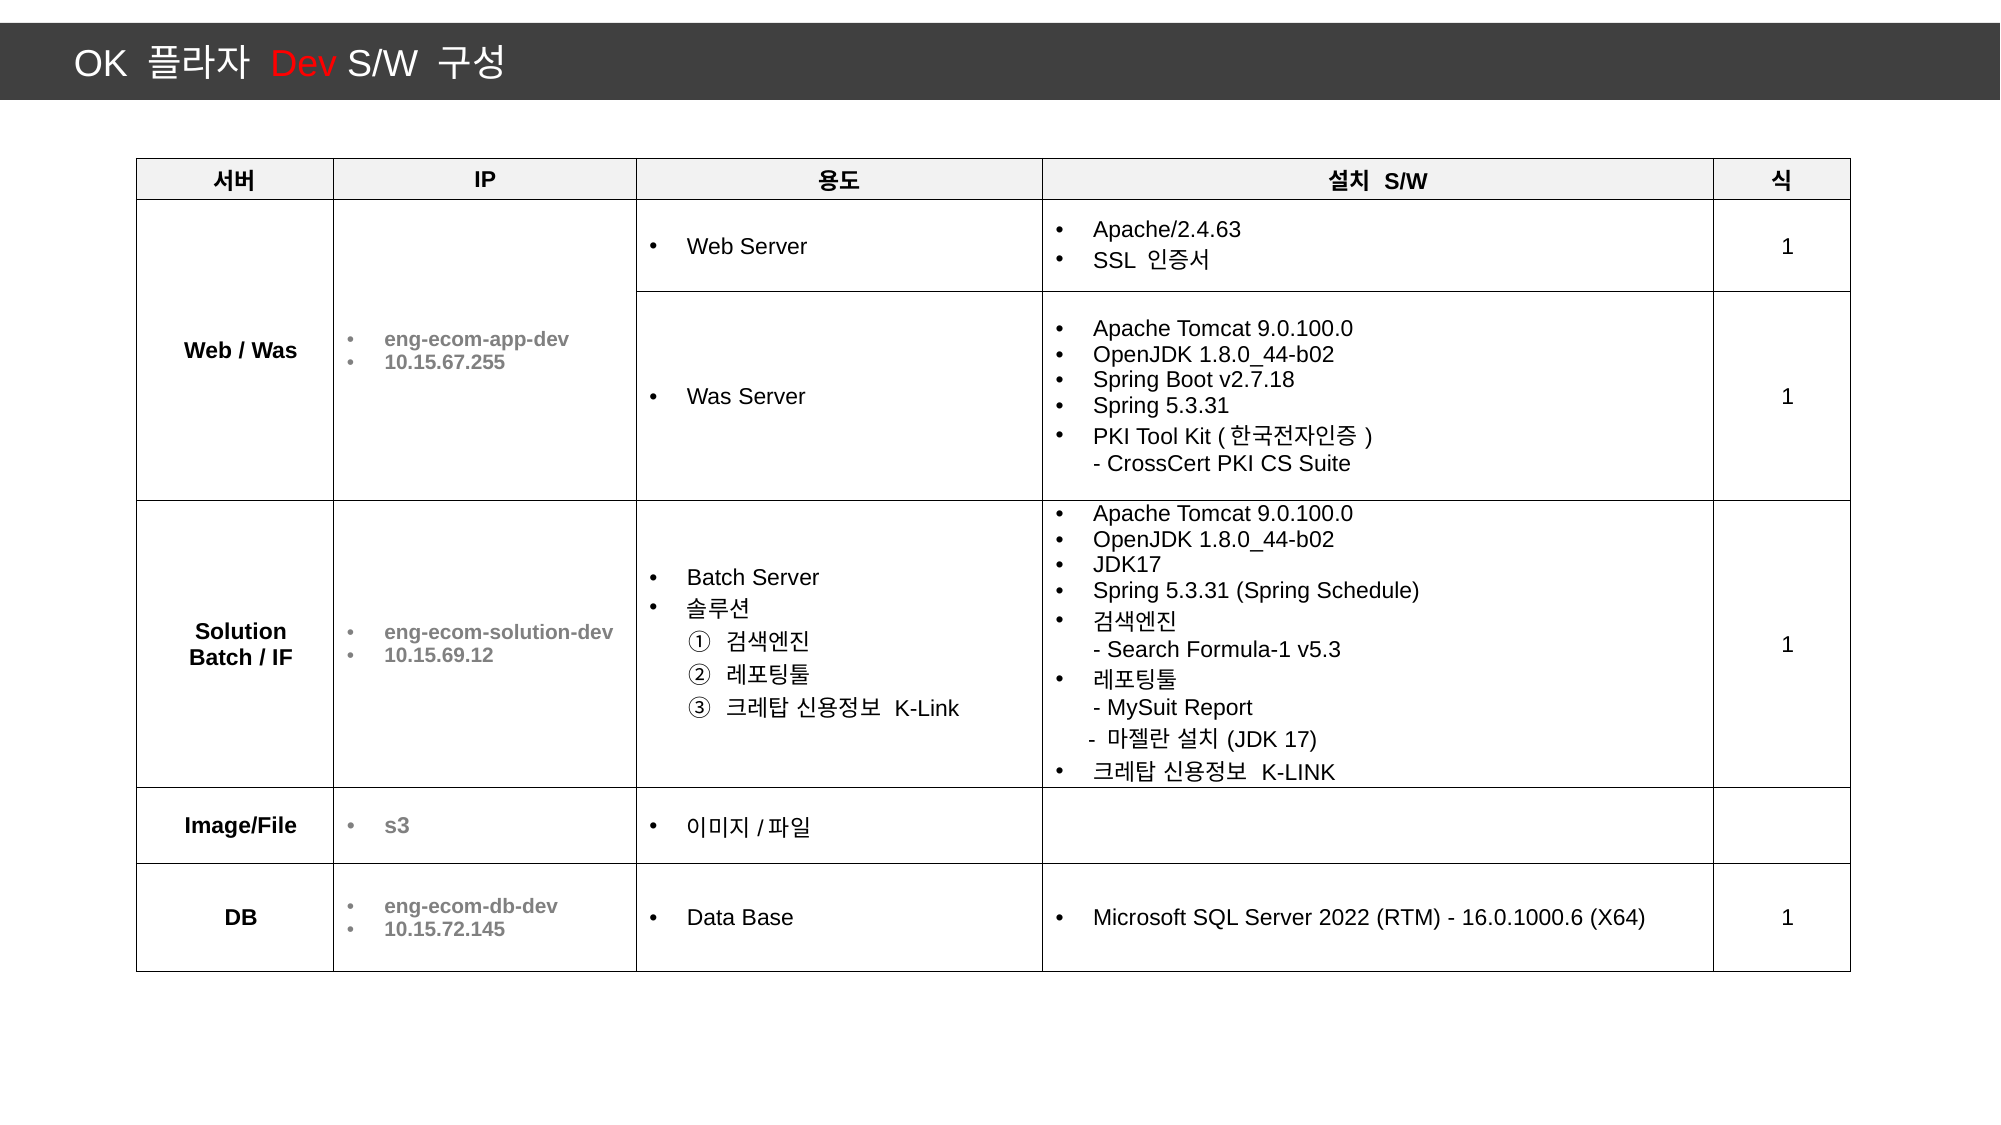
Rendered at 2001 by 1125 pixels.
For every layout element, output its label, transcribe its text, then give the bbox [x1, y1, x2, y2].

table_cell eng-ecom-app-dev 10.15.67.255 [334, 200, 636, 500]
table_cell Solution Batch / IF [137, 501, 333, 787]
table_cell DB [137, 864, 333, 971]
table_cell Microsoft SQL Server 2022 (RTM) - 16.0.1000.6 (X64) [1043, 864, 1713, 971]
table_cell Web / Was [137, 200, 333, 500]
table_cell eng-ecom-db-dev 10.15.72.145 [334, 864, 636, 971]
table_cell 이미지/파일 [637, 788, 1042, 863]
table_cell Was Server [637, 292, 1042, 500]
table_cell Web Server [637, 200, 1042, 291]
table_header IP [334, 159, 636, 199]
table_header 서버 [137, 159, 333, 199]
table_cell Batch Server 솔루션 검색엔진 레포팅툴 크레탑 신용정보 K-Link [637, 501, 1042, 787]
table_header 용도 [637, 159, 1042, 199]
table_cell 1 [1714, 501, 1850, 787]
table_cell 1 [1714, 864, 1850, 971]
table_cell [1714, 788, 1850, 863]
table_cell s3 [334, 788, 636, 863]
table_cell Data Base [637, 864, 1042, 971]
table_cell [1043, 788, 1713, 863]
table_cell Apache Tomcat 9.0.100.0 OpenJDK 1.8.0_44-b02 Spring Boot v2.7.18 Spring 5.3.31 PKI Tool Kit (한국전자인증) - CrossCert PKI CS Suite [1043, 292, 1713, 500]
table_cell 1 [1714, 292, 1850, 500]
table_cell Apache Tomcat 9.0.100.0 OpenJDK 1.8.0_44-b02 JDK17 Spring 5.3.31 (Spring Schedule) 검색엔진 - Search Formula-1 v5.3 레포팅툴 - MySuit Report - 마젤란 설치(JDK 17) 크레탑 신용정보 K-LINK [1043, 501, 1713, 787]
table_header 식 [1714, 159, 1850, 199]
table_header 설치 S/W [1043, 159, 1713, 199]
table_cell Image/File [137, 788, 333, 863]
table_cell eng-ecom-solution-dev 10.15.69.12 [334, 501, 636, 787]
table_cell Apache/2.4.63 SSL 인증서 [1043, 200, 1713, 291]
text_box OK 플라자 Dev S/W 구성 [0, 22, 2000, 101]
table_cell 1 [1714, 200, 1850, 291]
